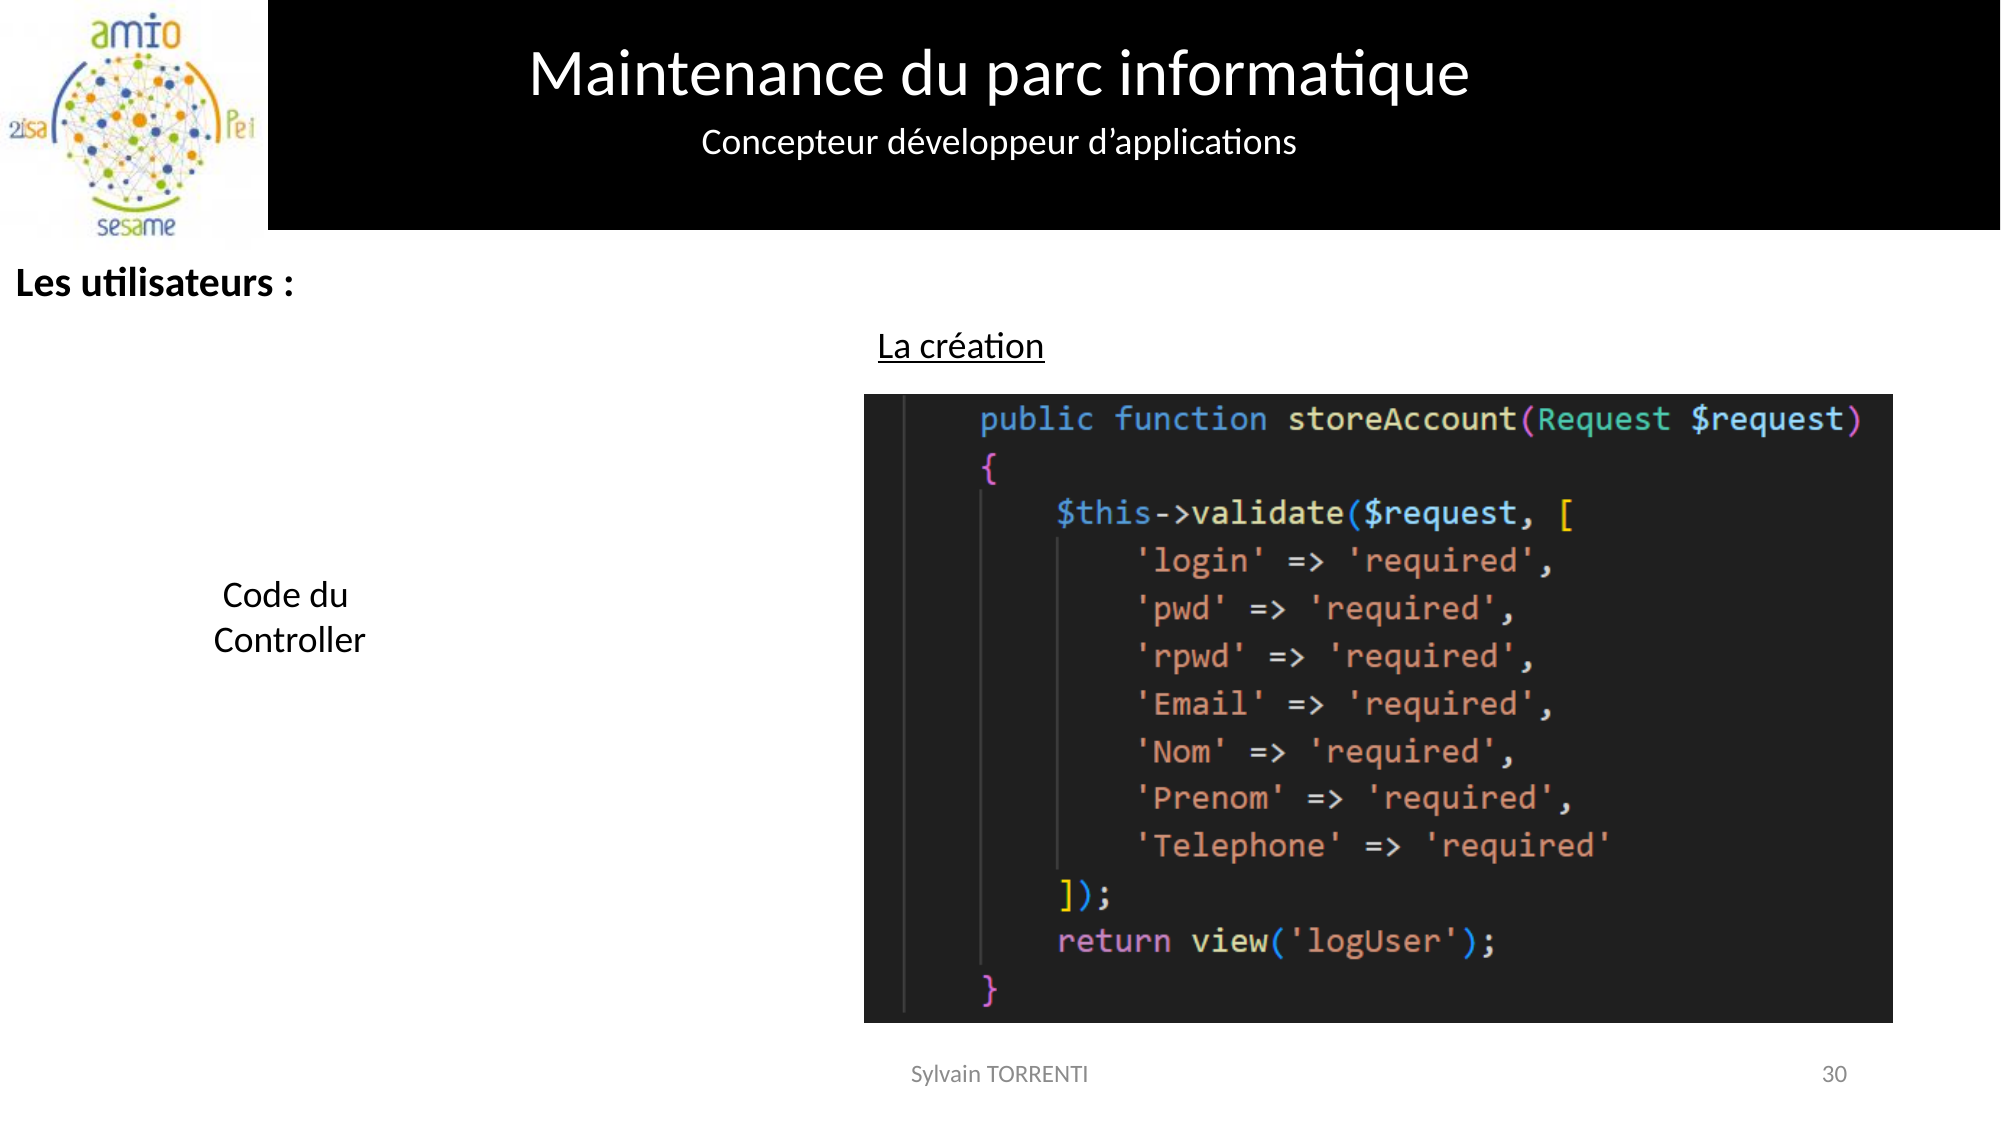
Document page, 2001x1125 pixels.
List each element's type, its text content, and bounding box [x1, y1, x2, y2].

text_box Code du Controller [199, 562, 382, 668]
slide_number 30 [1412, 1042, 1863, 1103]
footer Sylvain TORRENTI [662, 1042, 1338, 1103]
picture [0, 0, 268, 250]
picture [864, 394, 1893, 1023]
text_box La création [862, 313, 1060, 373]
text_box Les utilisateurs : [1, 247, 310, 313]
